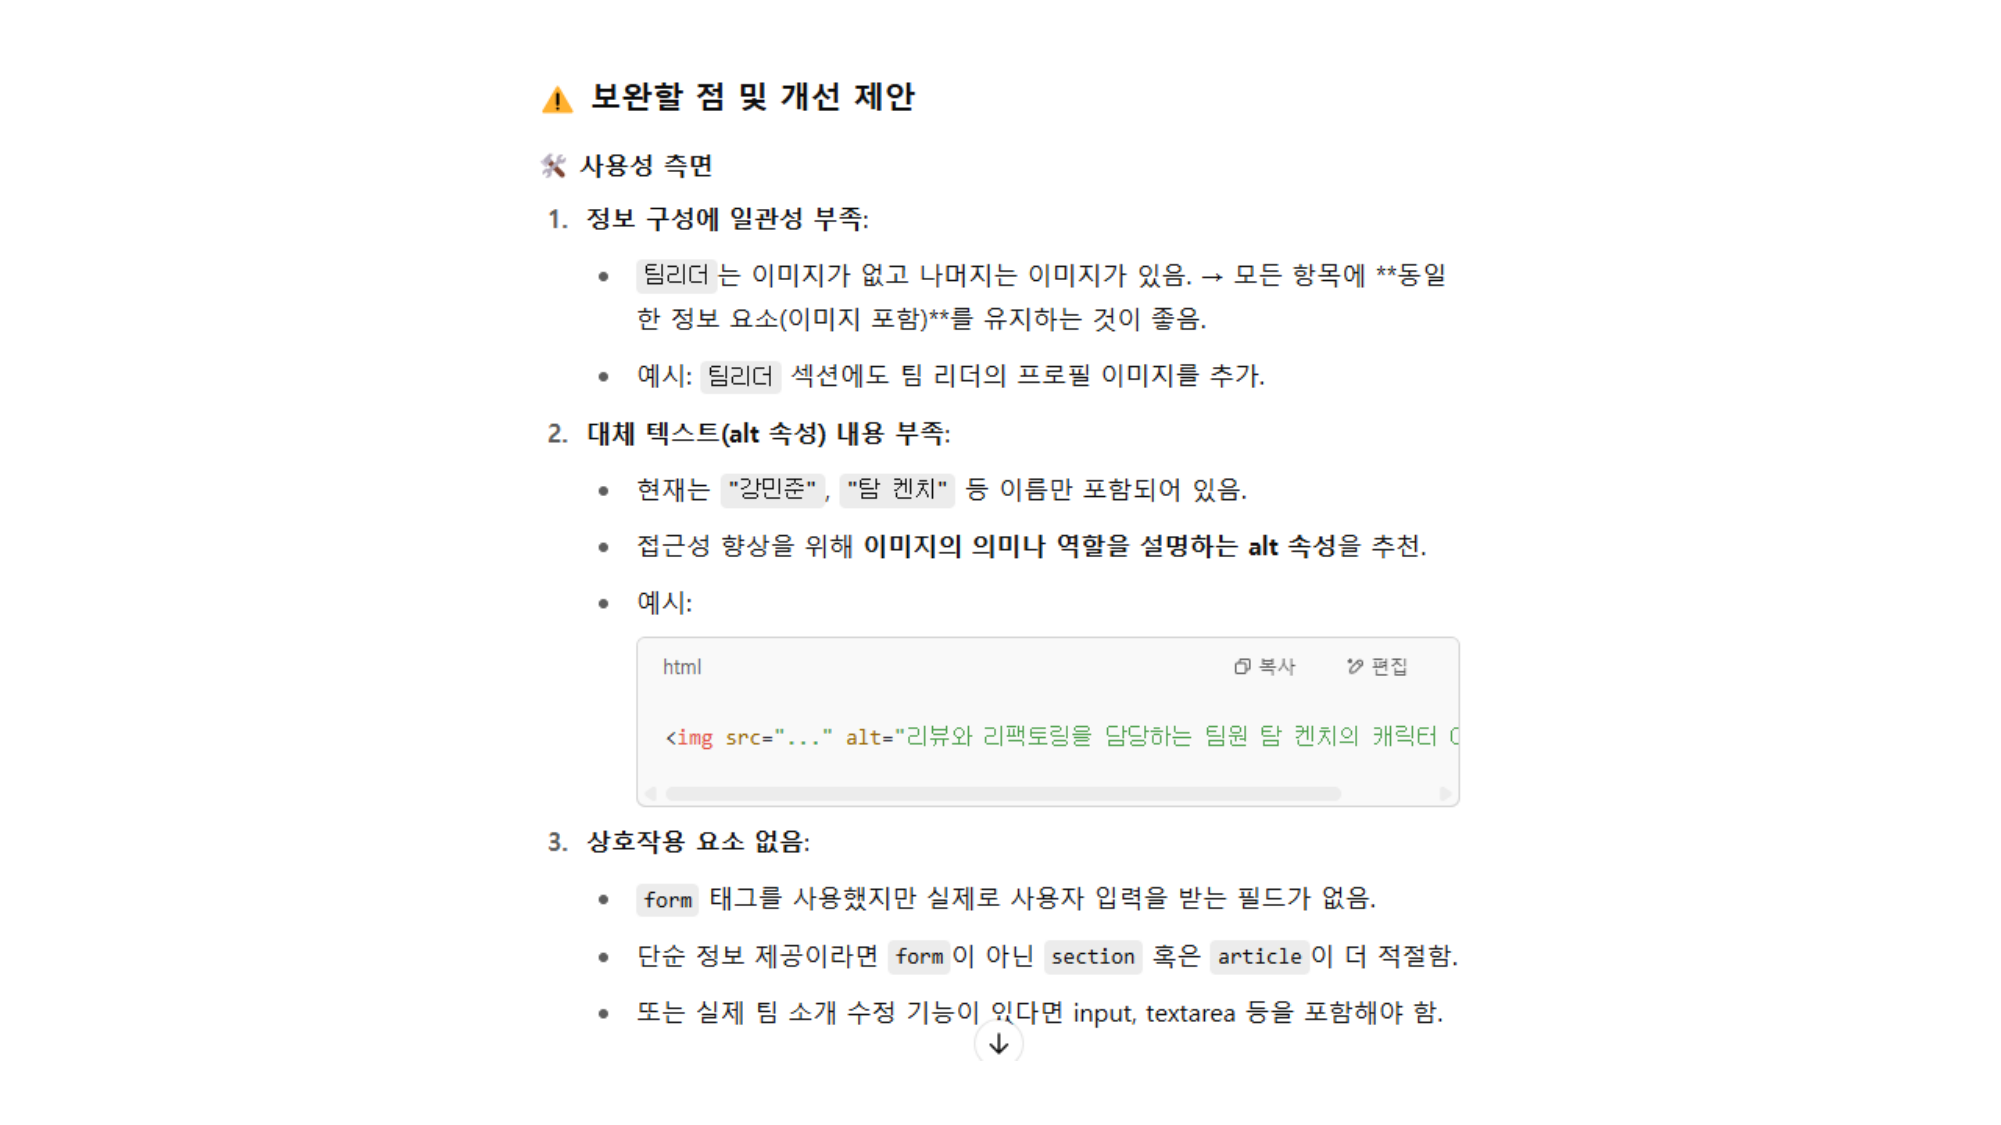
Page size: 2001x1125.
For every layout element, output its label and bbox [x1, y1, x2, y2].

picture [499, 64, 1501, 1061]
